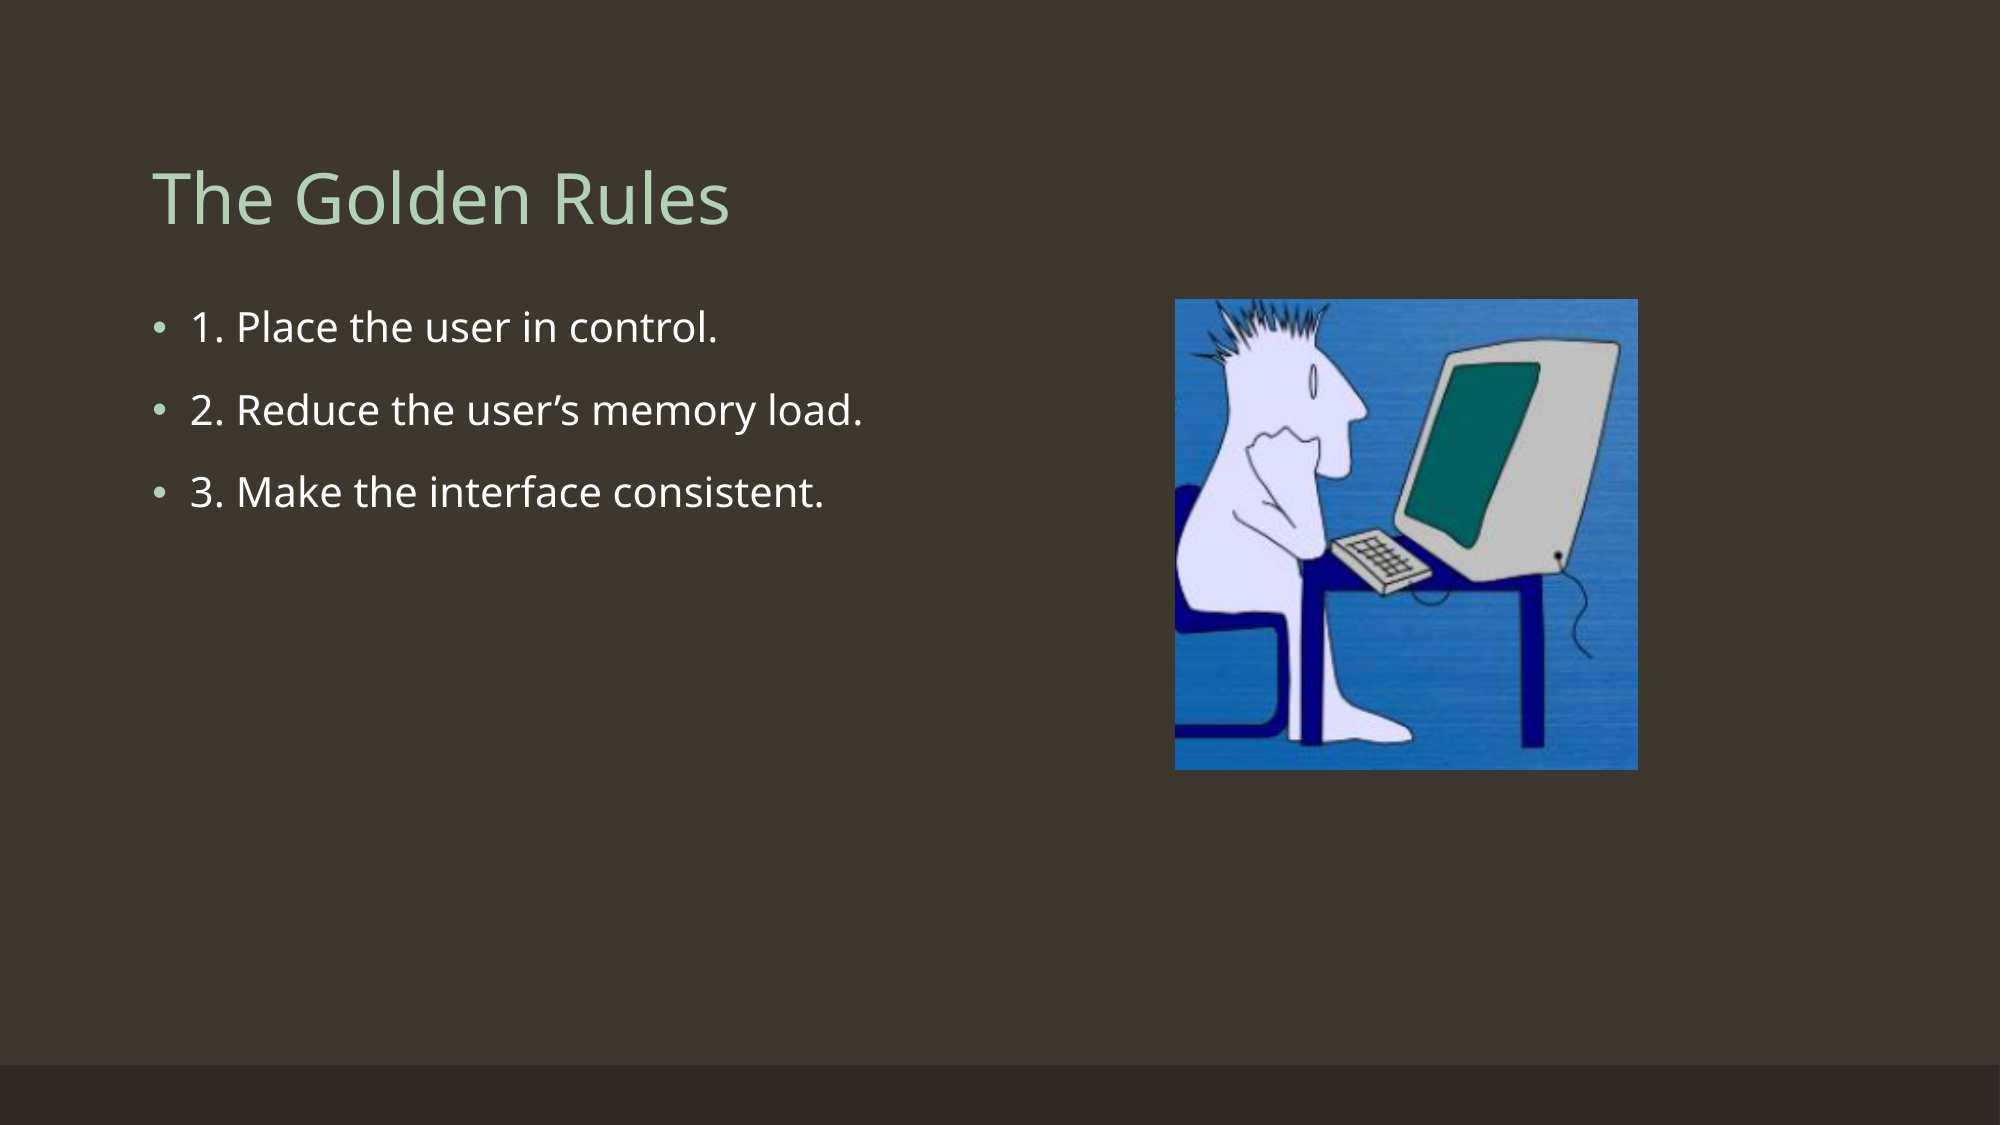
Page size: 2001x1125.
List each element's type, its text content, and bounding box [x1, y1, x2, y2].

title The Golden Rules [137, 59, 1863, 248]
picture [1174, 299, 1638, 770]
list 1. Place the user in control. 2. Reduce the user’s memory load. 3. Make the interface consistent. [137, 299, 1863, 1014]
